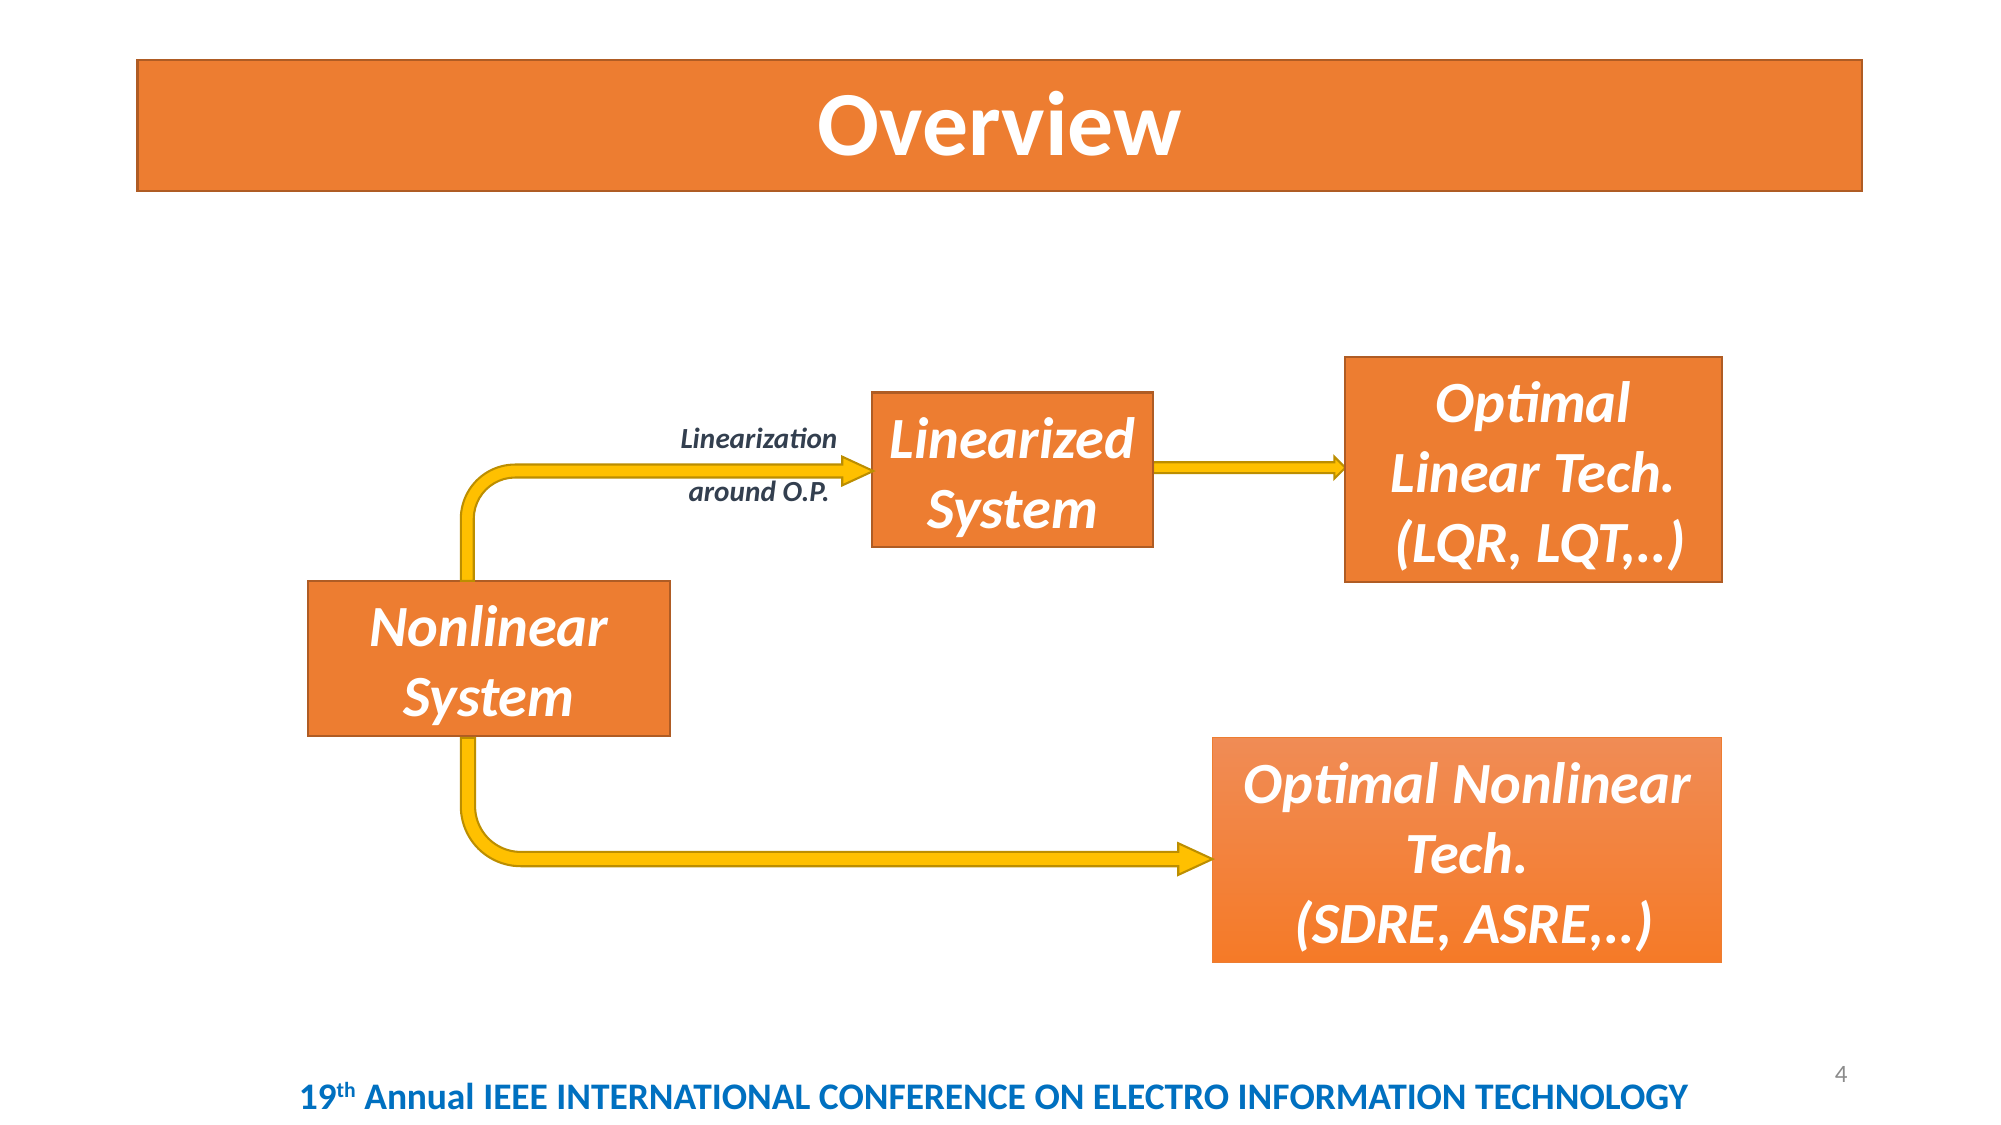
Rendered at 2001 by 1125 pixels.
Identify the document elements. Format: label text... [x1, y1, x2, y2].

text_box Nonlinear System [307, 580, 671, 737]
text_box [459, 736, 1215, 877]
text_box [1154, 454, 1344, 482]
text_box [459, 455, 876, 582]
title Overview [136, 59, 1863, 192]
text_box Optimal Linear Tech. (LQR, LQT,..) [1344, 356, 1723, 583]
text_box Linearized System [871, 391, 1154, 548]
slide_number 4 [1412, 1042, 1863, 1103]
text_box 19th Annual IEEE INTERNATIONAL CONFERENCE ON ELECTRO INFORMATION TECHNOLOGY [283, 1064, 1713, 1125]
text_box Linearization around O.P. [624, 412, 900, 515]
text_box Optimal Nonlinear Tech. (SDRE, ASRE,..) [1212, 737, 1722, 963]
